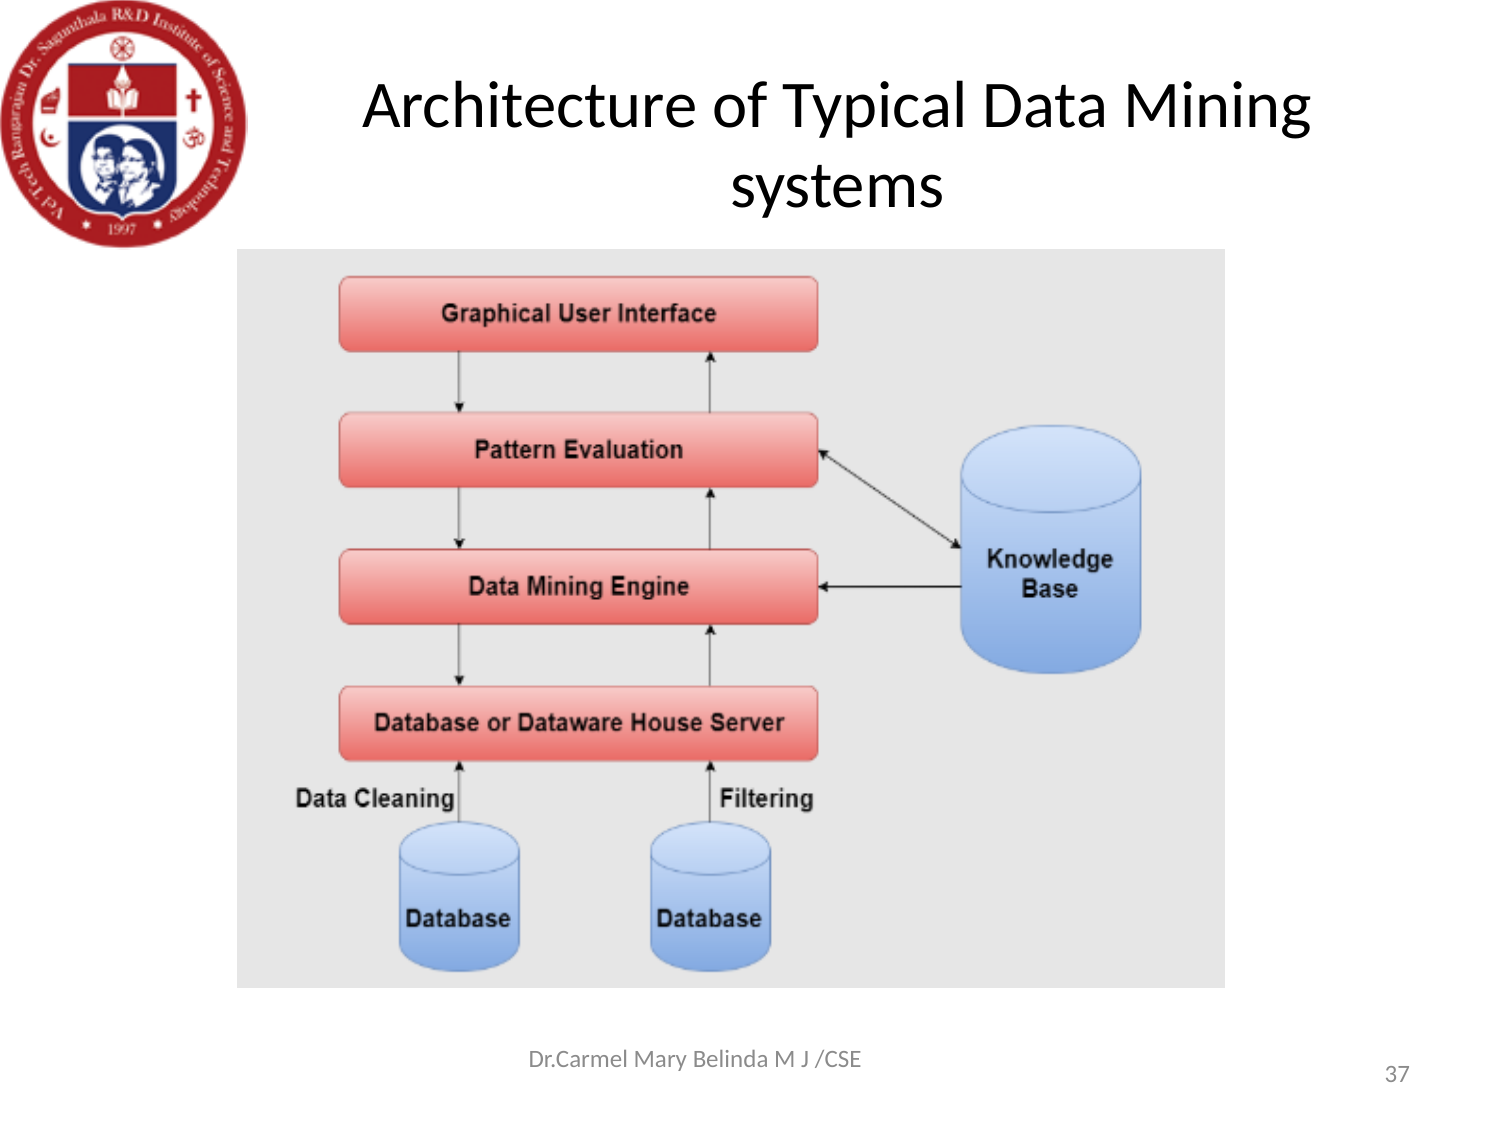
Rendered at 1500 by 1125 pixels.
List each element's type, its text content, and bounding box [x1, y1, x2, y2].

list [237, 249, 1226, 988]
footer Dr.Carmel Mary Belinda M J /CSE [512, 1042, 988, 1103]
title Architecture of Typical Data Mining systems [287, 47, 1388, 235]
slide_number 37 [1074, 1042, 1425, 1103]
picture [0, 0, 249, 251]
